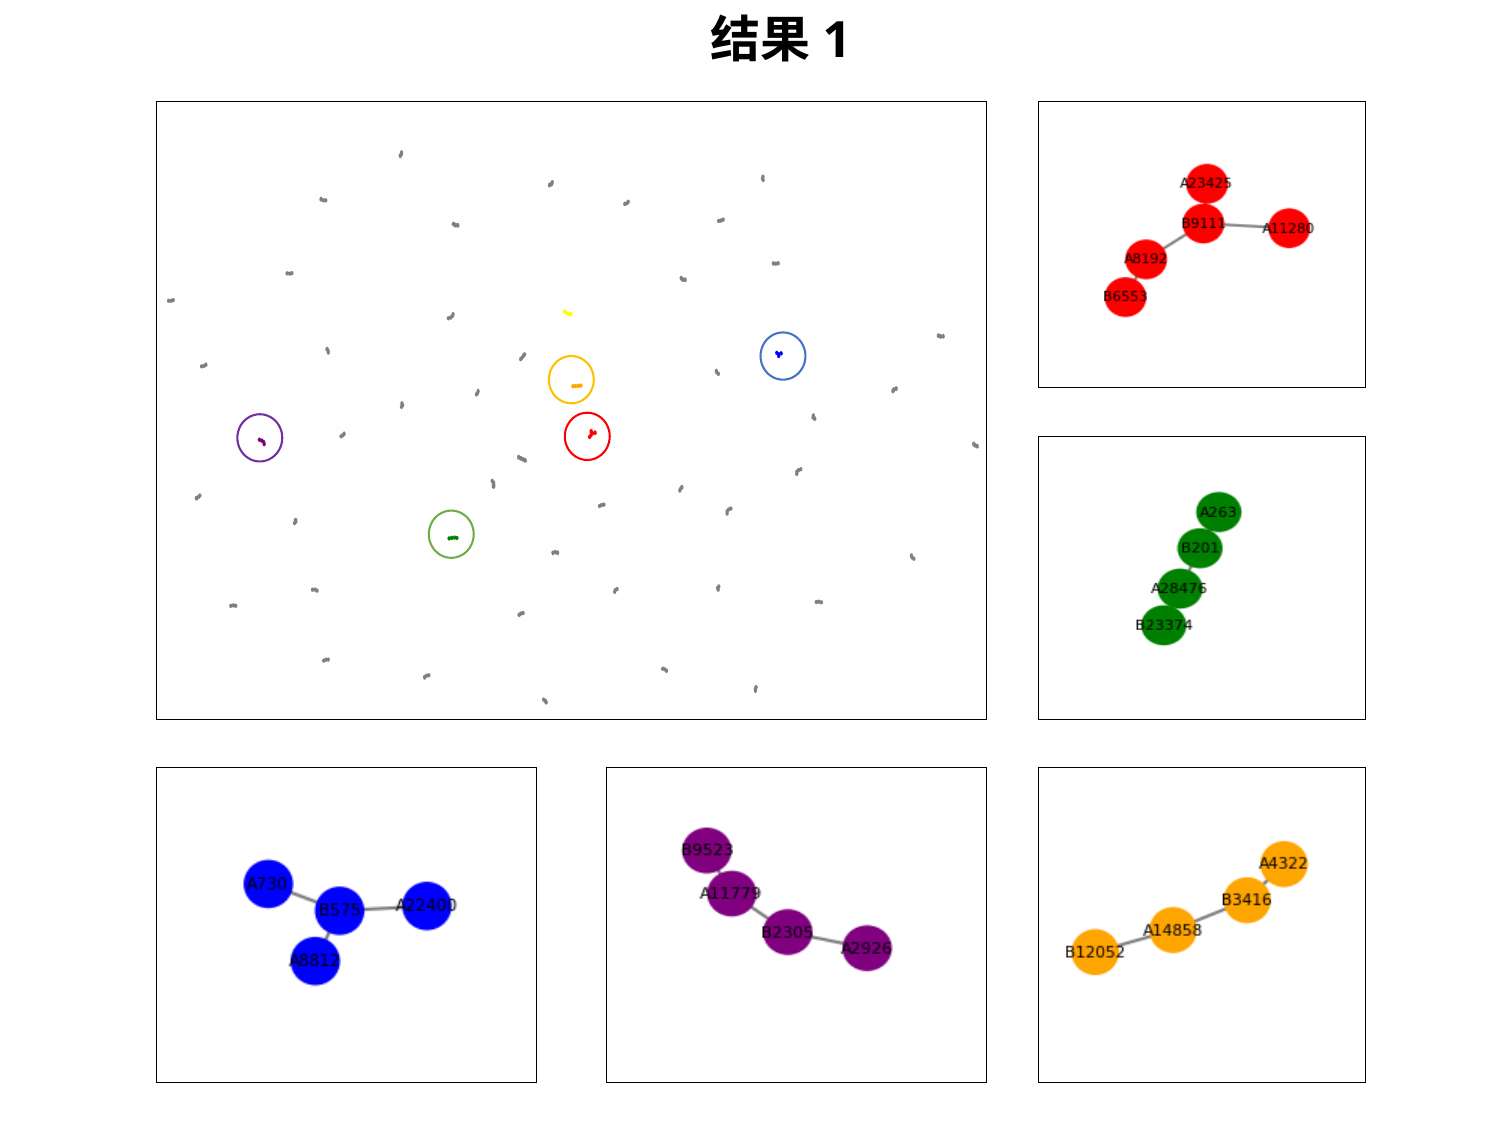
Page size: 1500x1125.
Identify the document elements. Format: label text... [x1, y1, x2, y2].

text_box 结果1 [696, 0, 866, 75]
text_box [156, 101, 1366, 1083]
